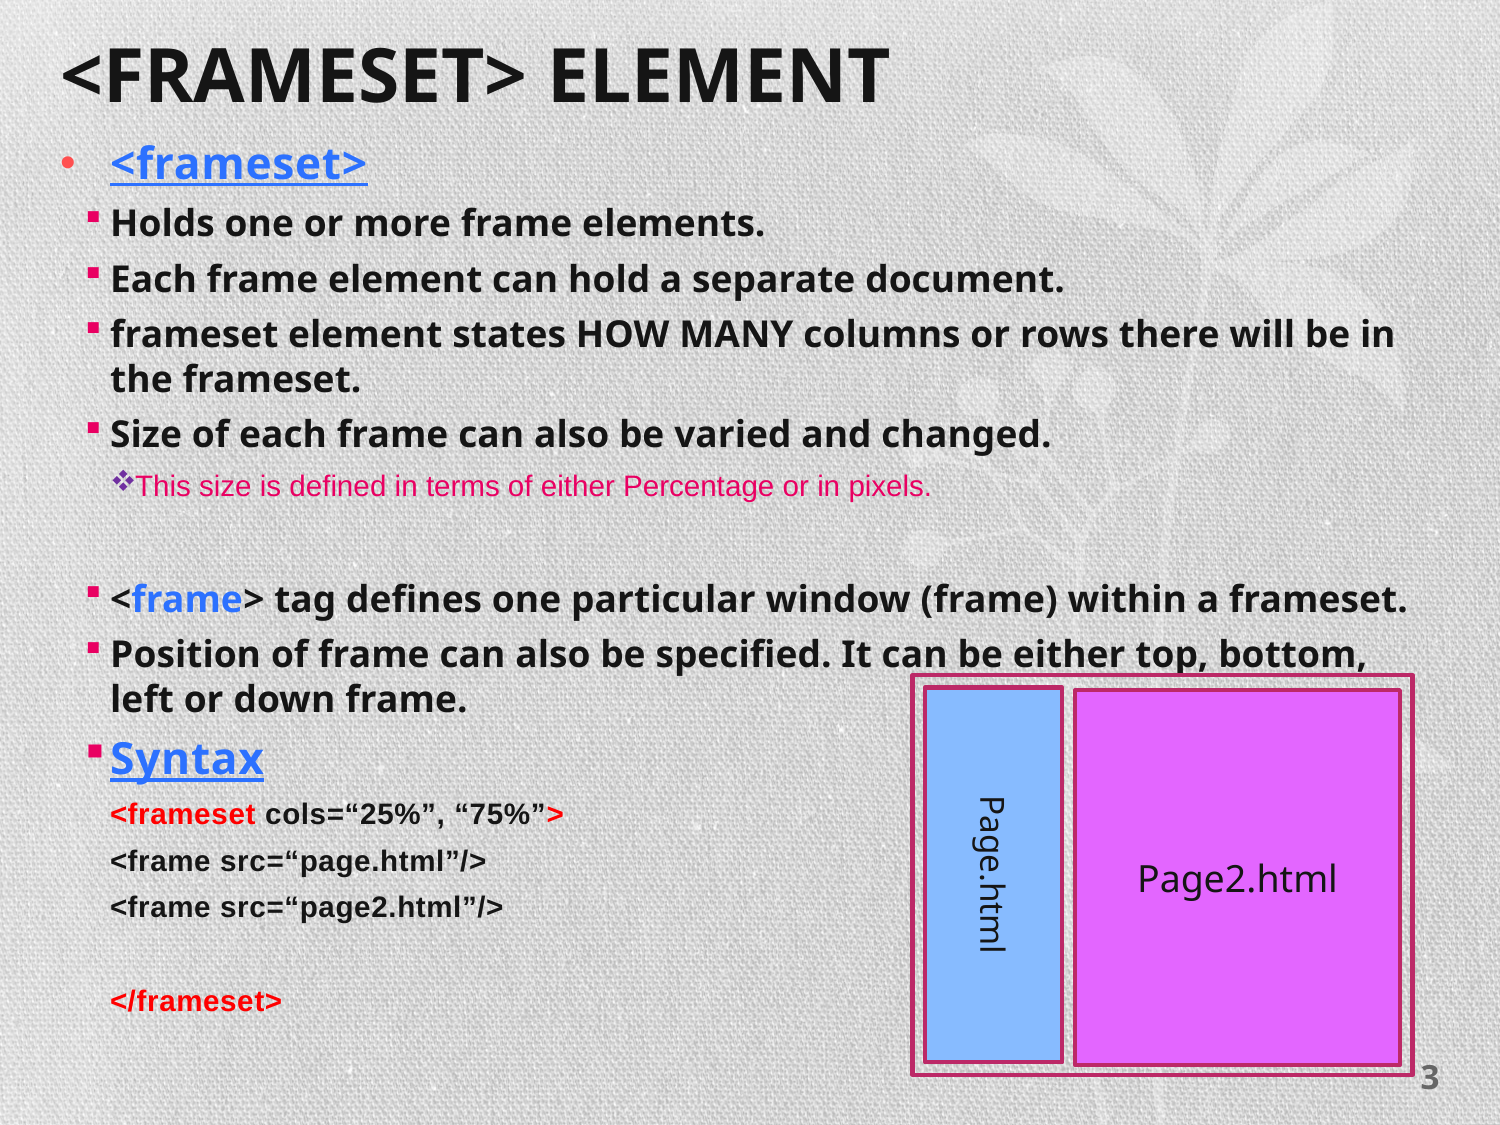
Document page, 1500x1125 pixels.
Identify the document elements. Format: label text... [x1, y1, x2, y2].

title <frameset> element [45, 12, 1455, 125]
text_box Page.html [923, 685, 1064, 1064]
text_box Page2.html [1073, 688, 1402, 1067]
list <frameset> Holds one or more frame elements. Each frame element can hold a separate document. frameset element states HOW MANY columns or rows there will be in the frameset. Size of each frame can also be varied and changed. This size is defined in terms of either Percentage or in pixels. <frame> tag defines one particular window (frame) within a frameset. Position of frame can also be specified. It can be either top, bottom, left or down frame. Syntax <frameset cols=“25%”, “75%”> <frame src=“page.html”/> <frame src=“page2.html”/> </frameset> [45, 127, 1455, 1038]
slide_number 3 [1310, 1054, 1455, 1103]
text_box [910, 673, 1415, 1077]
